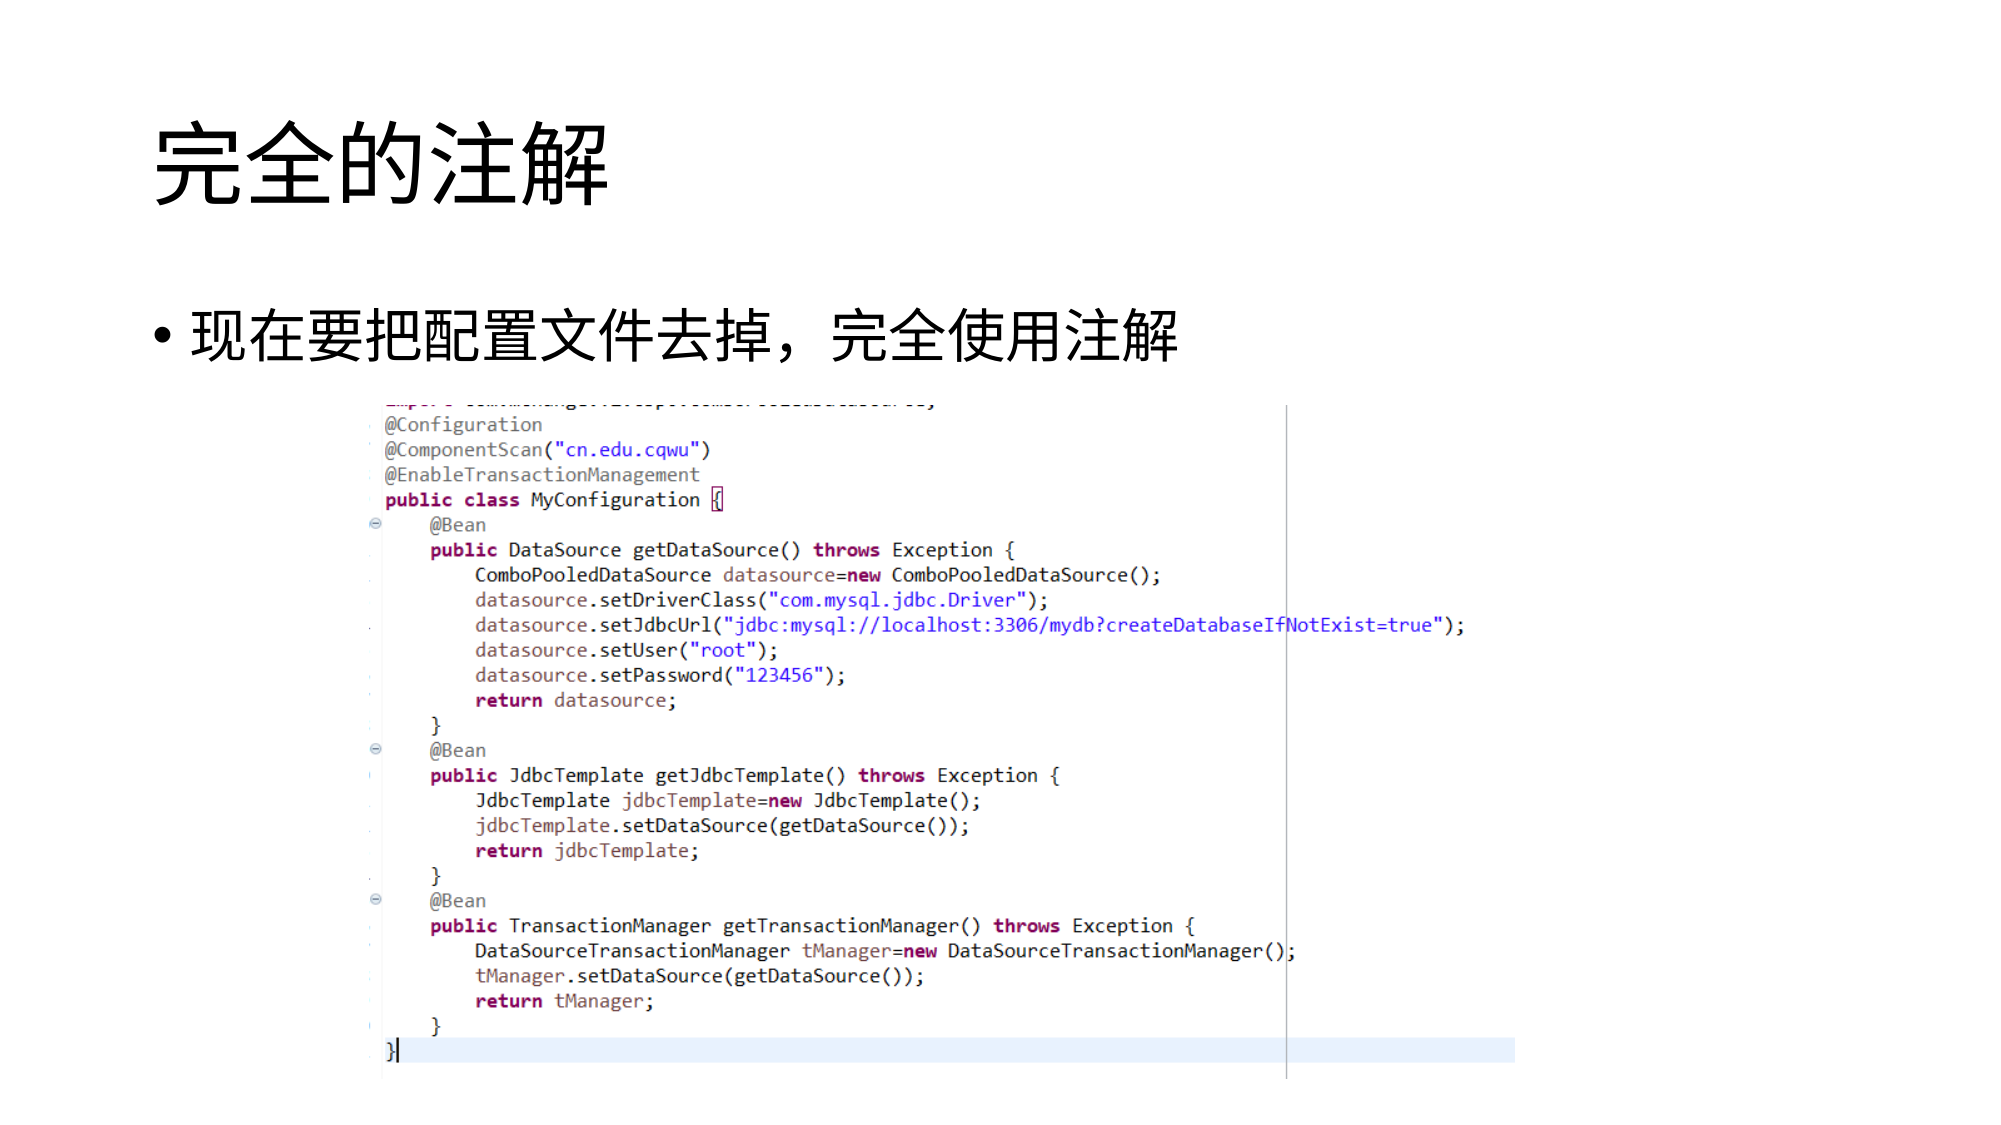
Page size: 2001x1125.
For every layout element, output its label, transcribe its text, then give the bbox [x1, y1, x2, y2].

list 现在要把配置文件去掉，完全使用注解 [137, 299, 1863, 1014]
picture [369, 405, 1515, 1079]
title 完全的注解 [137, 59, 1863, 278]
